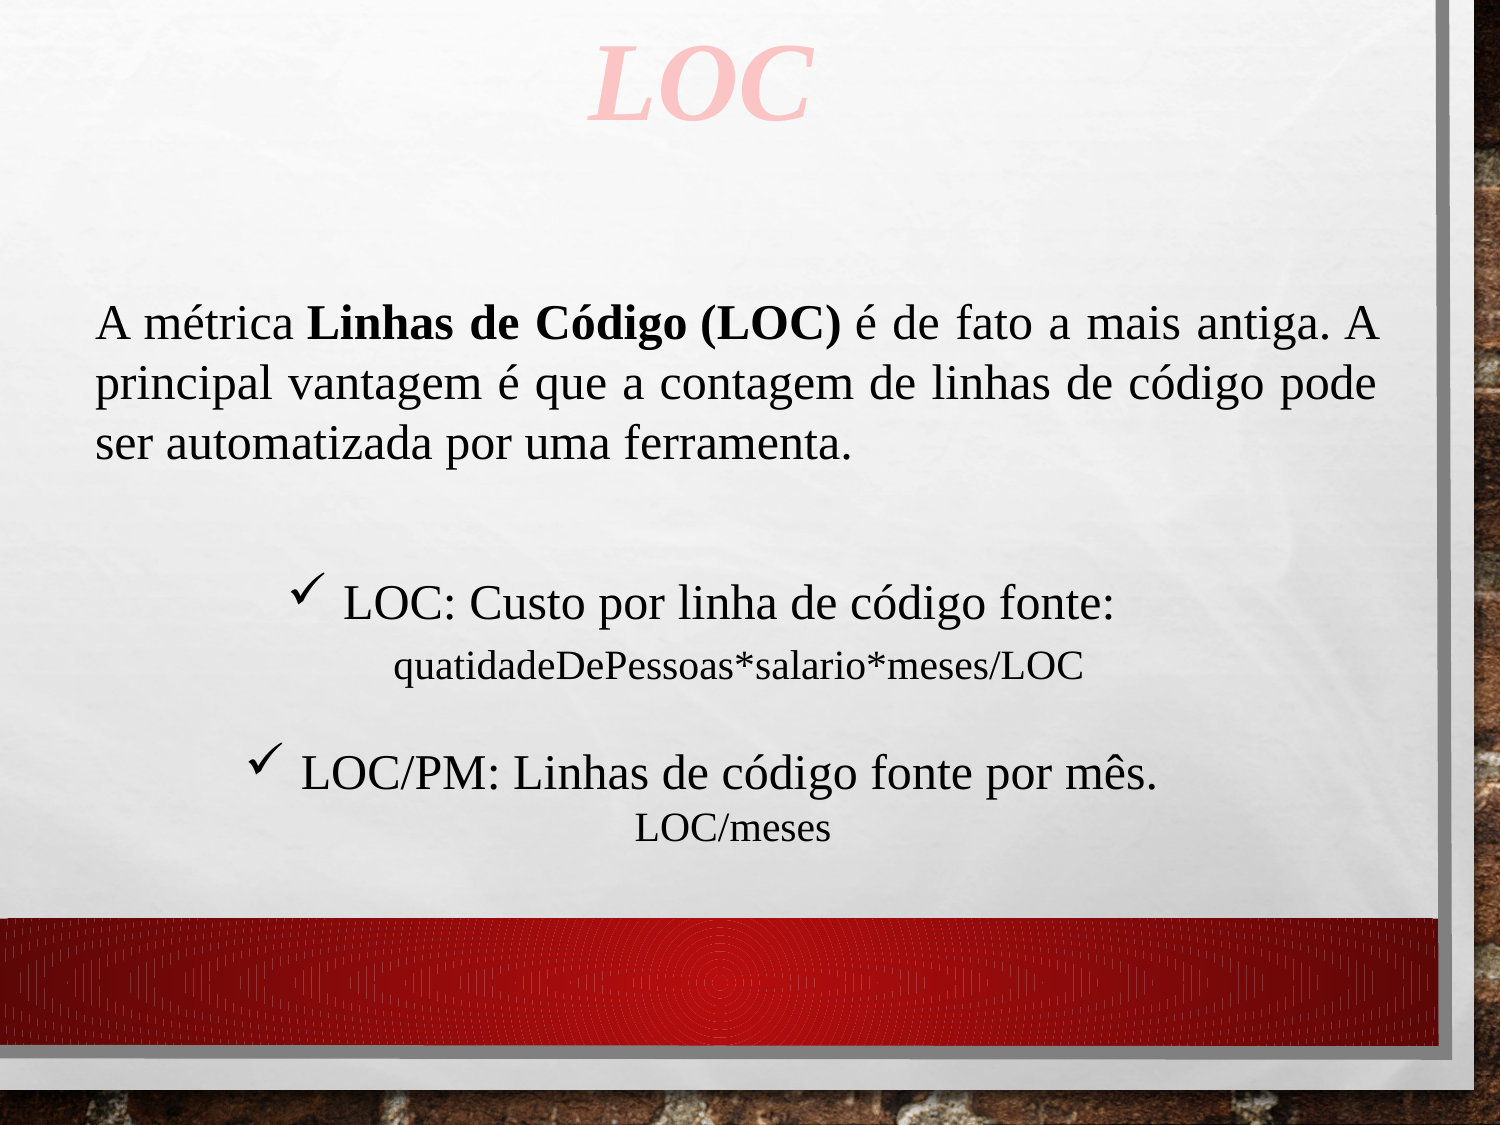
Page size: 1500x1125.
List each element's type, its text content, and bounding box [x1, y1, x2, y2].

text_box LOC [573, 0, 830, 150]
picture [0, 0, 1500, 1125]
text_box LOC: Custo por linha de código fonte: quatidadeDePessoas*salario*meses/LOC LOC/PM: Linhas de código fonte por mês. LOC/meses [75, 562, 1328, 858]
text_box A métrica Linhas de Código (LOC) é de fato a mais antiga. A principal vantagem é que a contagem de linhas de código pode ser automatizada por uma ferramenta. [80, 282, 1393, 477]
